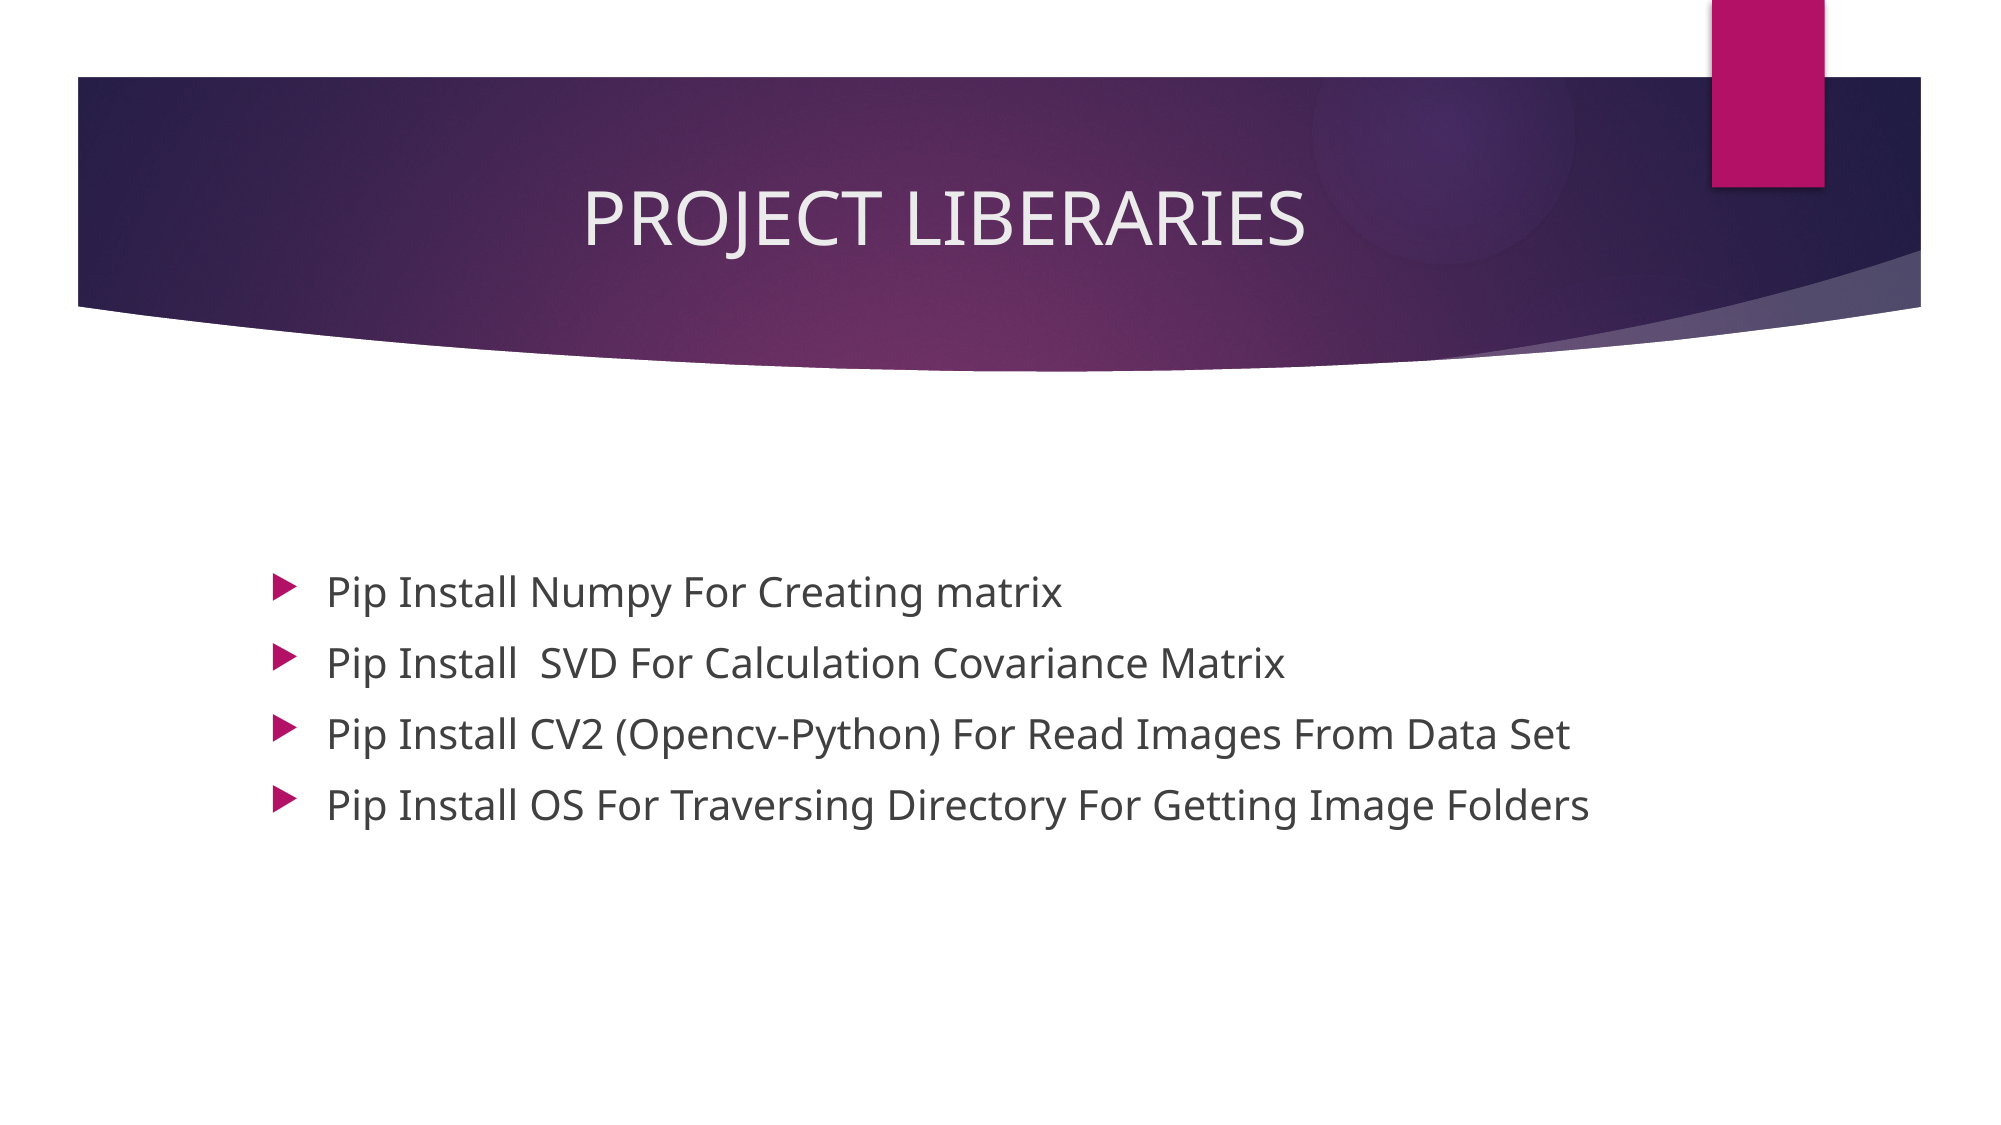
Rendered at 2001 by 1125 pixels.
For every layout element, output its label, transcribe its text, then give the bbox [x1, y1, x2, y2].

title PROJECT LIBERARIES [254, 157, 1692, 274]
list Pip Install Numpy For Creating matrix Pip Install SVD For Calculation Covariance Matrix Pip Install CV2 (Opencv-Python) For Read Images From Data Set Pip Install OS For Traversing Directory For Getting Image Folders [254, 427, 1703, 988]
